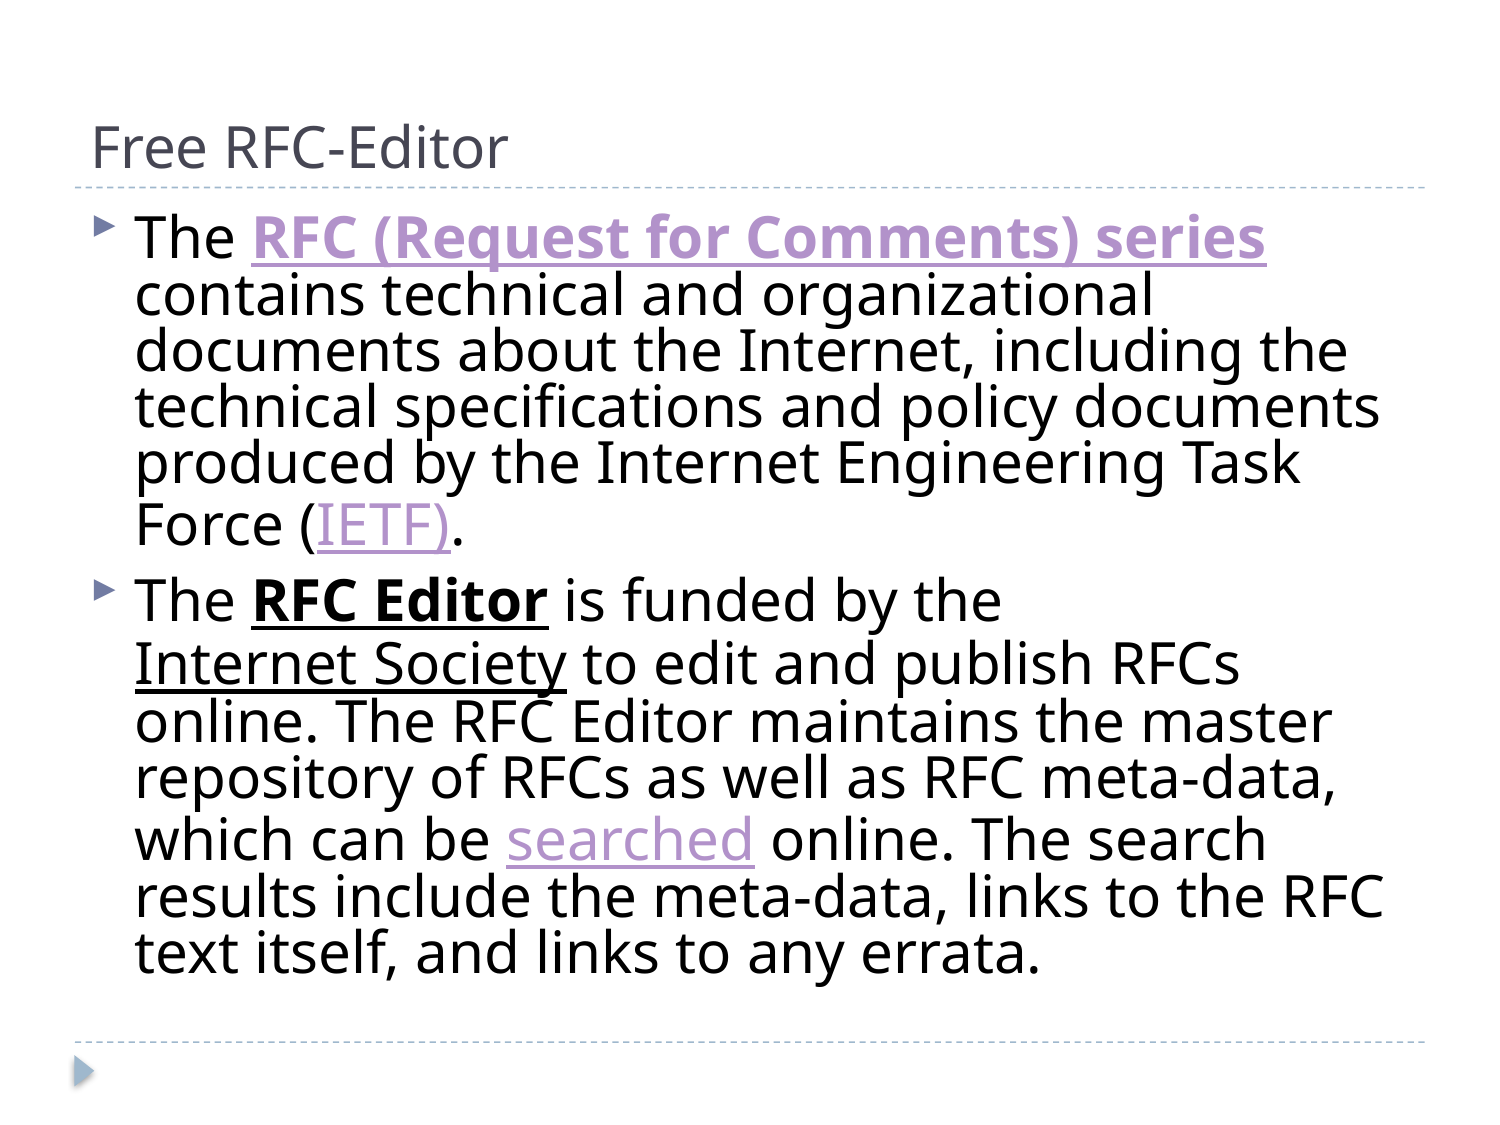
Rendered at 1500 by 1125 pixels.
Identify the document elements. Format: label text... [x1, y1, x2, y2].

list The RFC (Request for Comments) series contains technical and organizational documents about the Internet, including the technical specifications and policy documents produced by the Internet Engineering Task Force (IETF). The RFC Editor is funded by the Internet Society to edit and publish RFCs online. The RFC Editor maintains the master repository of RFCs as well as RFC meta-data, which can be searched online. The search results include the meta-data, links to the RFC text itself, and links to any errata. [75, 200, 1425, 1010]
title Free RFC-Editor [75, 24, 1425, 188]
